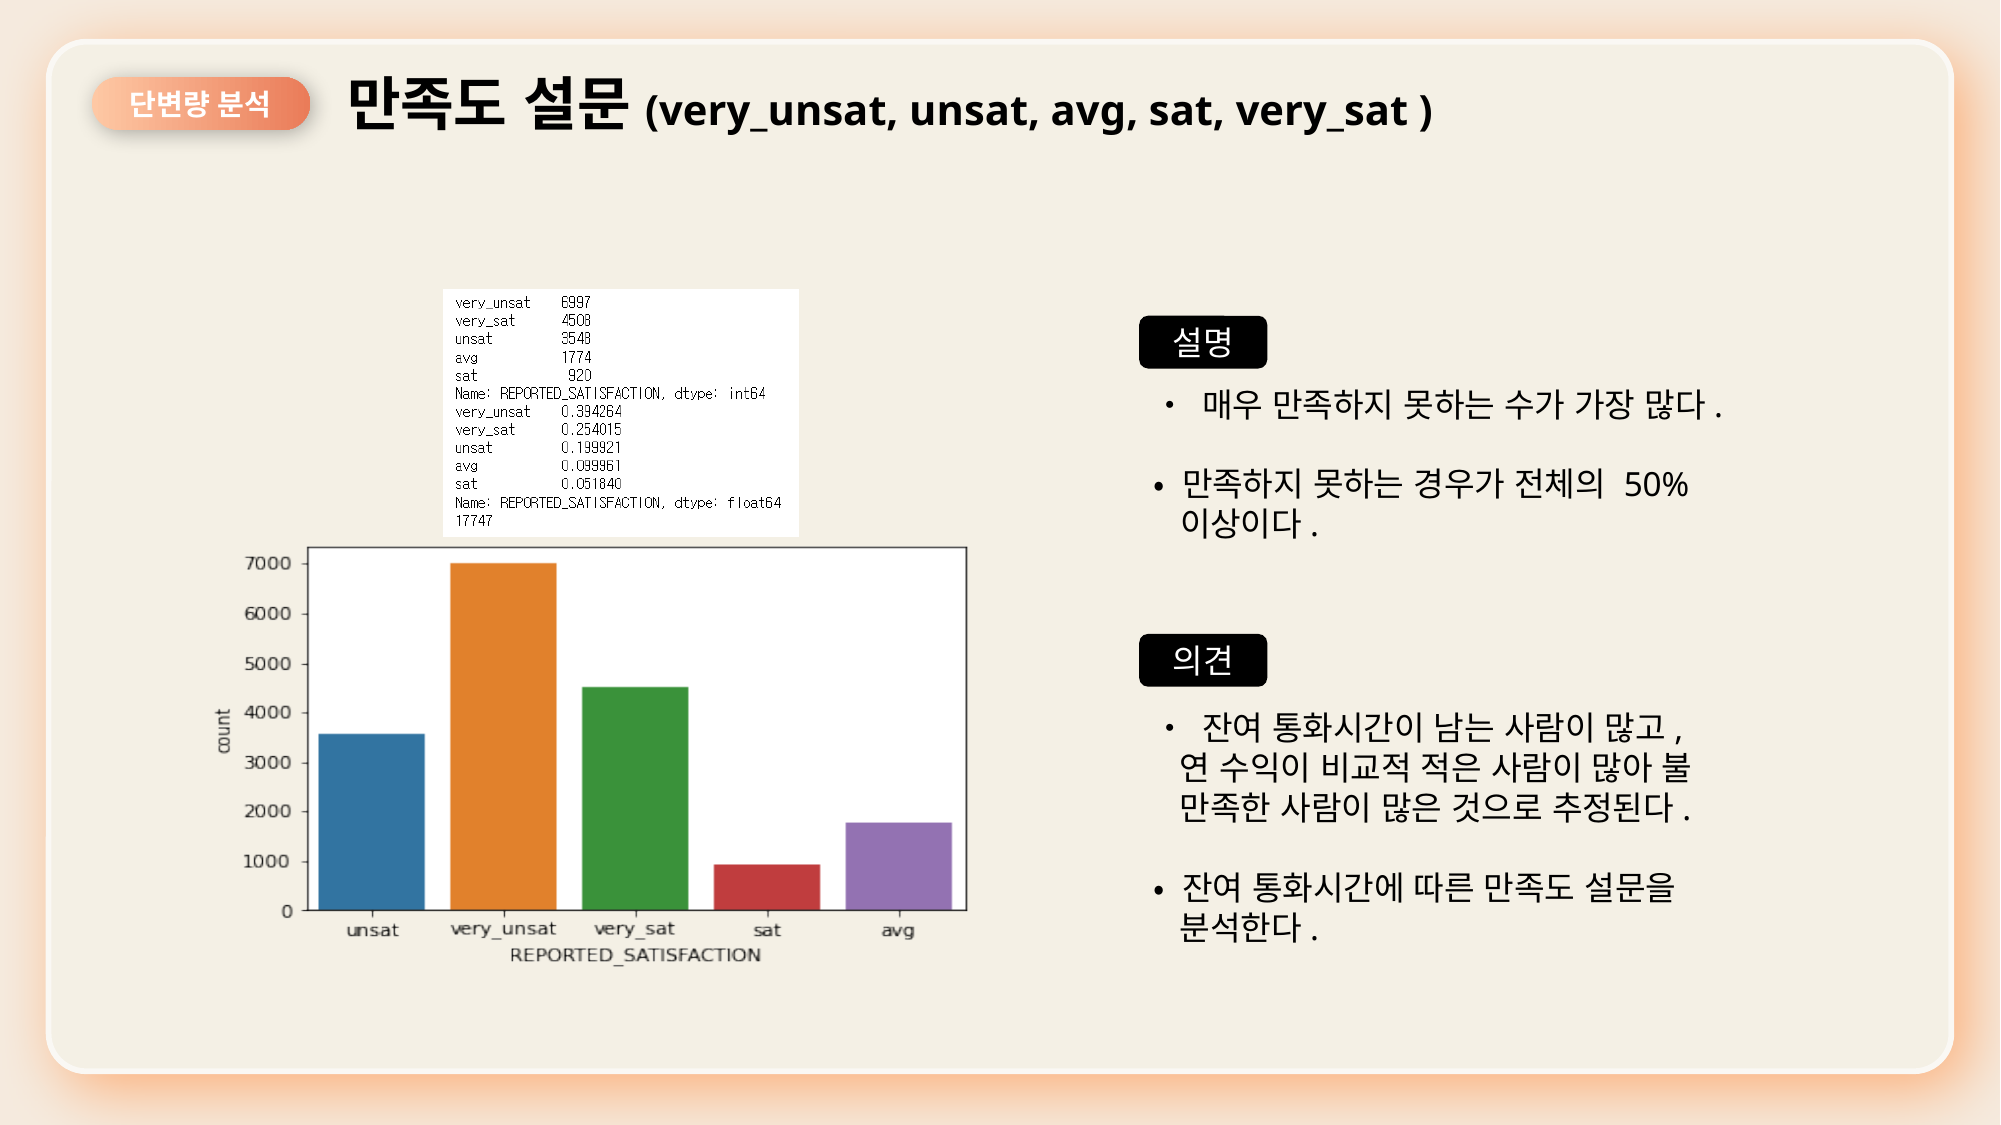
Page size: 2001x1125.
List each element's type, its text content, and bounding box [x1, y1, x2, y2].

text_box [47, 40, 1953, 1073]
text_box 단변량 분석 [90, 76, 311, 131]
text_box 만족도 설문(very_unsat, unsat, avg, sat, very_sat ) [332, 60, 1595, 145]
text_box 의견 [1138, 632, 1269, 688]
text_box • 매우 만족하지 못하는 수가 가장 많다. • 만족하지 못하는 경우가 전체의 50% 이상이다. [1138, 376, 1835, 551]
text_box 설명 [1138, 314, 1269, 370]
picture [201, 289, 978, 977]
text_box • 잔여 통화시간이 남는 사람이 많고, 연 수익이 비교적 적은 사람이 많아 불 만족한 사람이 많은 것으로 추정된다. • 잔여 통화시간에 따른 만족도 설문을 분석한다. [1138, 699, 1774, 955]
